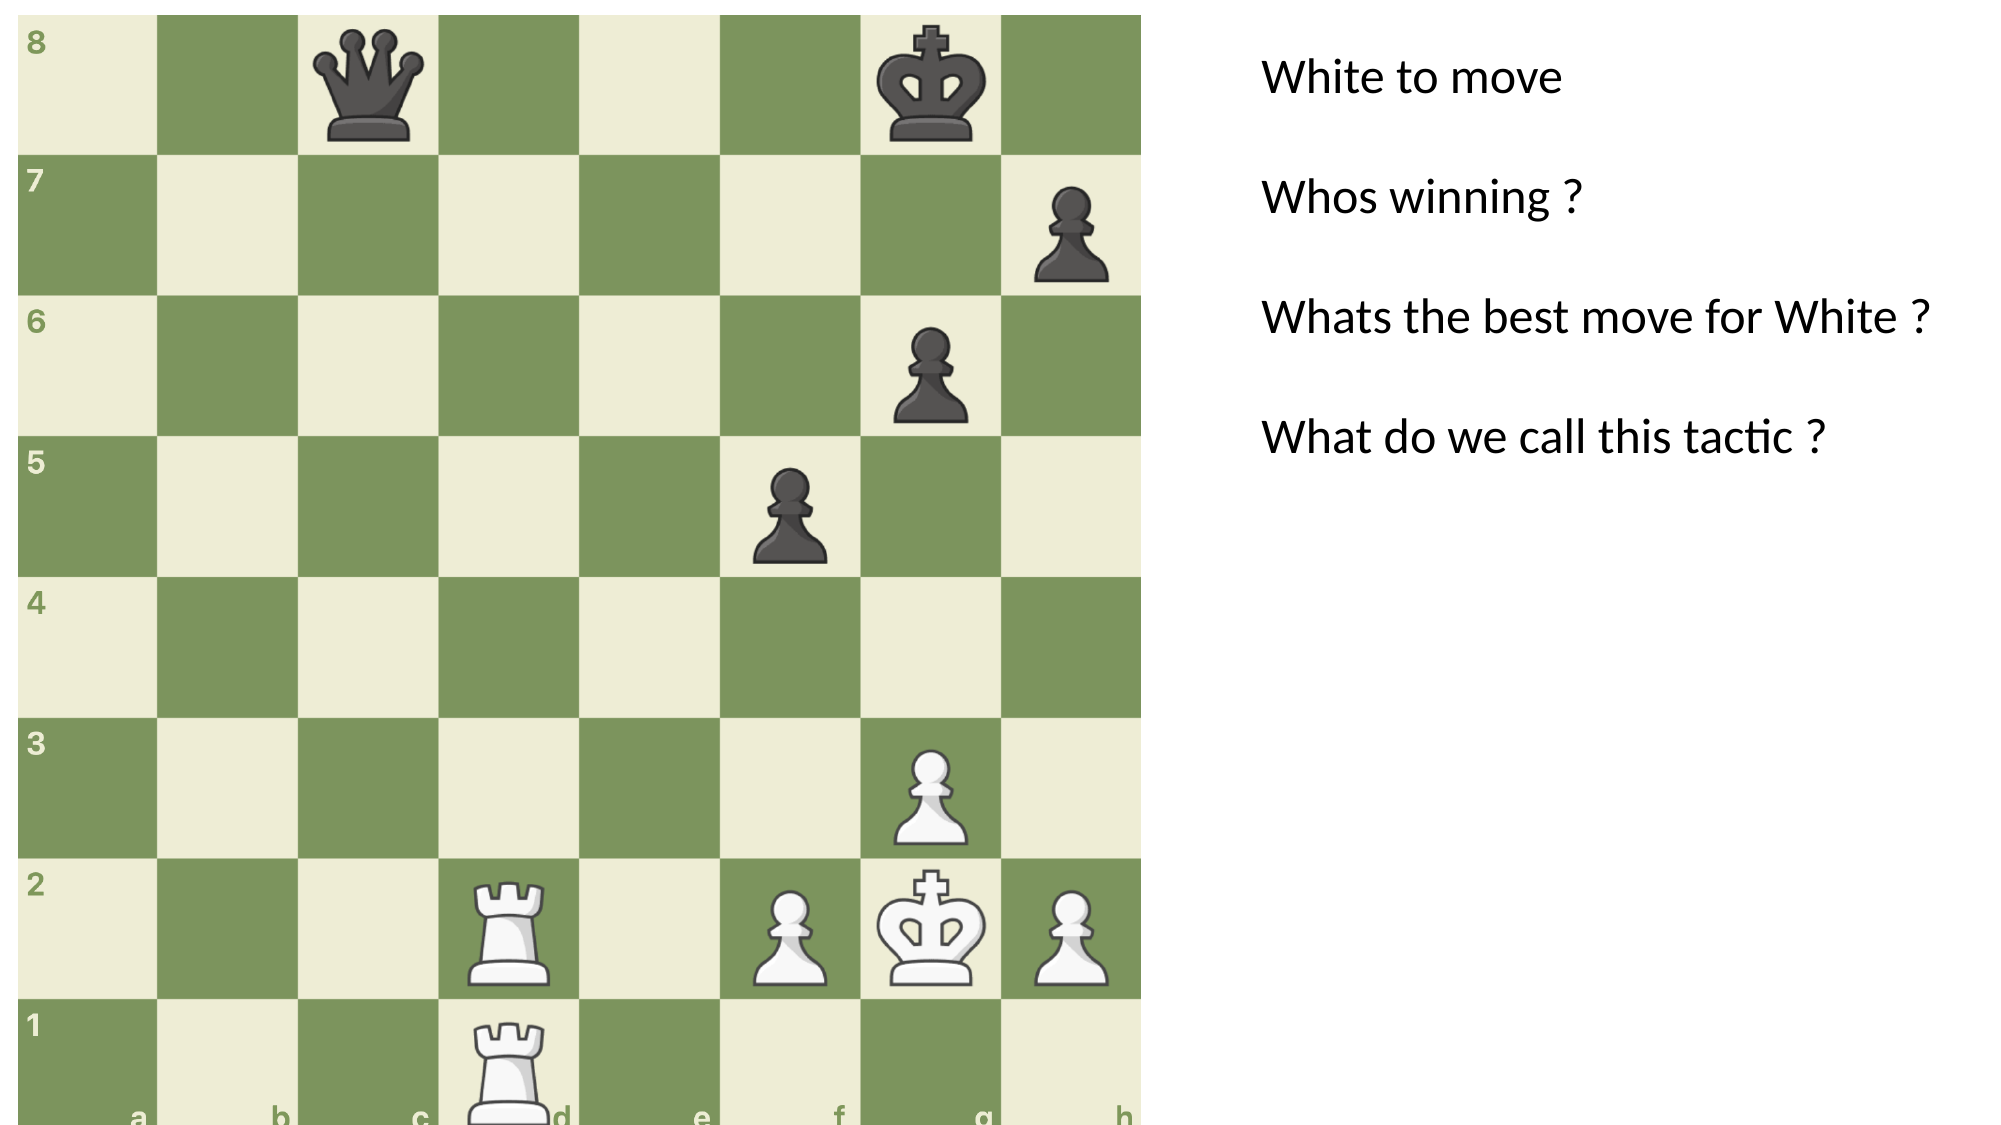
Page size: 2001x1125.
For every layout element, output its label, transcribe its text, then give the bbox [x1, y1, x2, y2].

picture [18, 15, 1141, 1125]
text_box White to move Whos winning ? Whats the best move for White ? What do we call this tactic ? [1246, 36, 1948, 472]
